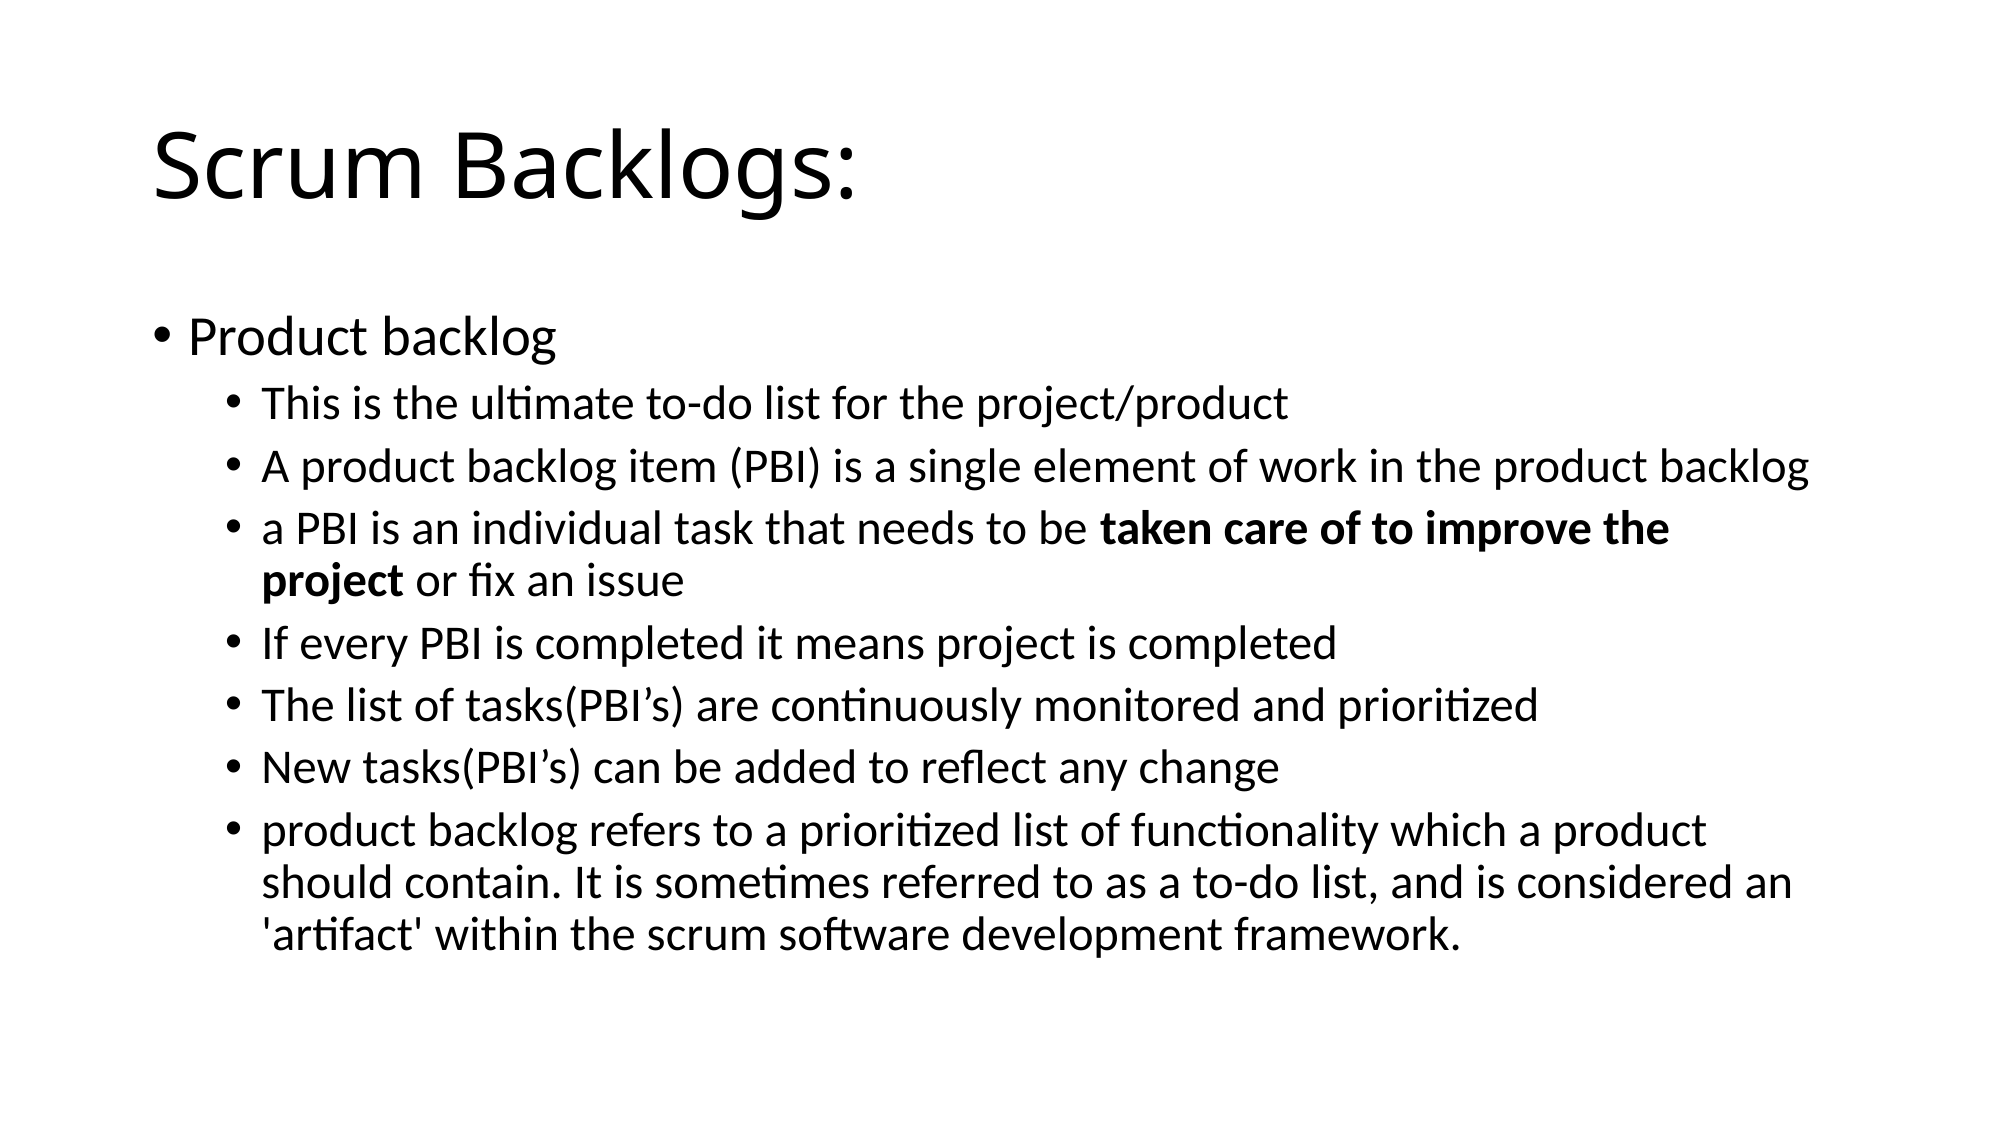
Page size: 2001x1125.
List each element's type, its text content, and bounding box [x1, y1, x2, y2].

title Scrum Backlogs: [137, 59, 1863, 278]
list Product backlog This is the ultimate to-do list for the project/product A product backlog item (PBI) is a single element of work in the product backlog a PBI is an individual task that needs to be taken care of to improve the project or fix an issue If every PBI is completed it means project is completed The list of tasks(PBI’s) are continuously monitored and prioritized New tasks(PBI’s) can be added to reflect any change product backlog refers to a prioritized list of functionality which a product should contain. It is sometimes referred to as a to-do list, and is considered an 'artifact' within the scrum software development framework. [137, 299, 1863, 1014]
